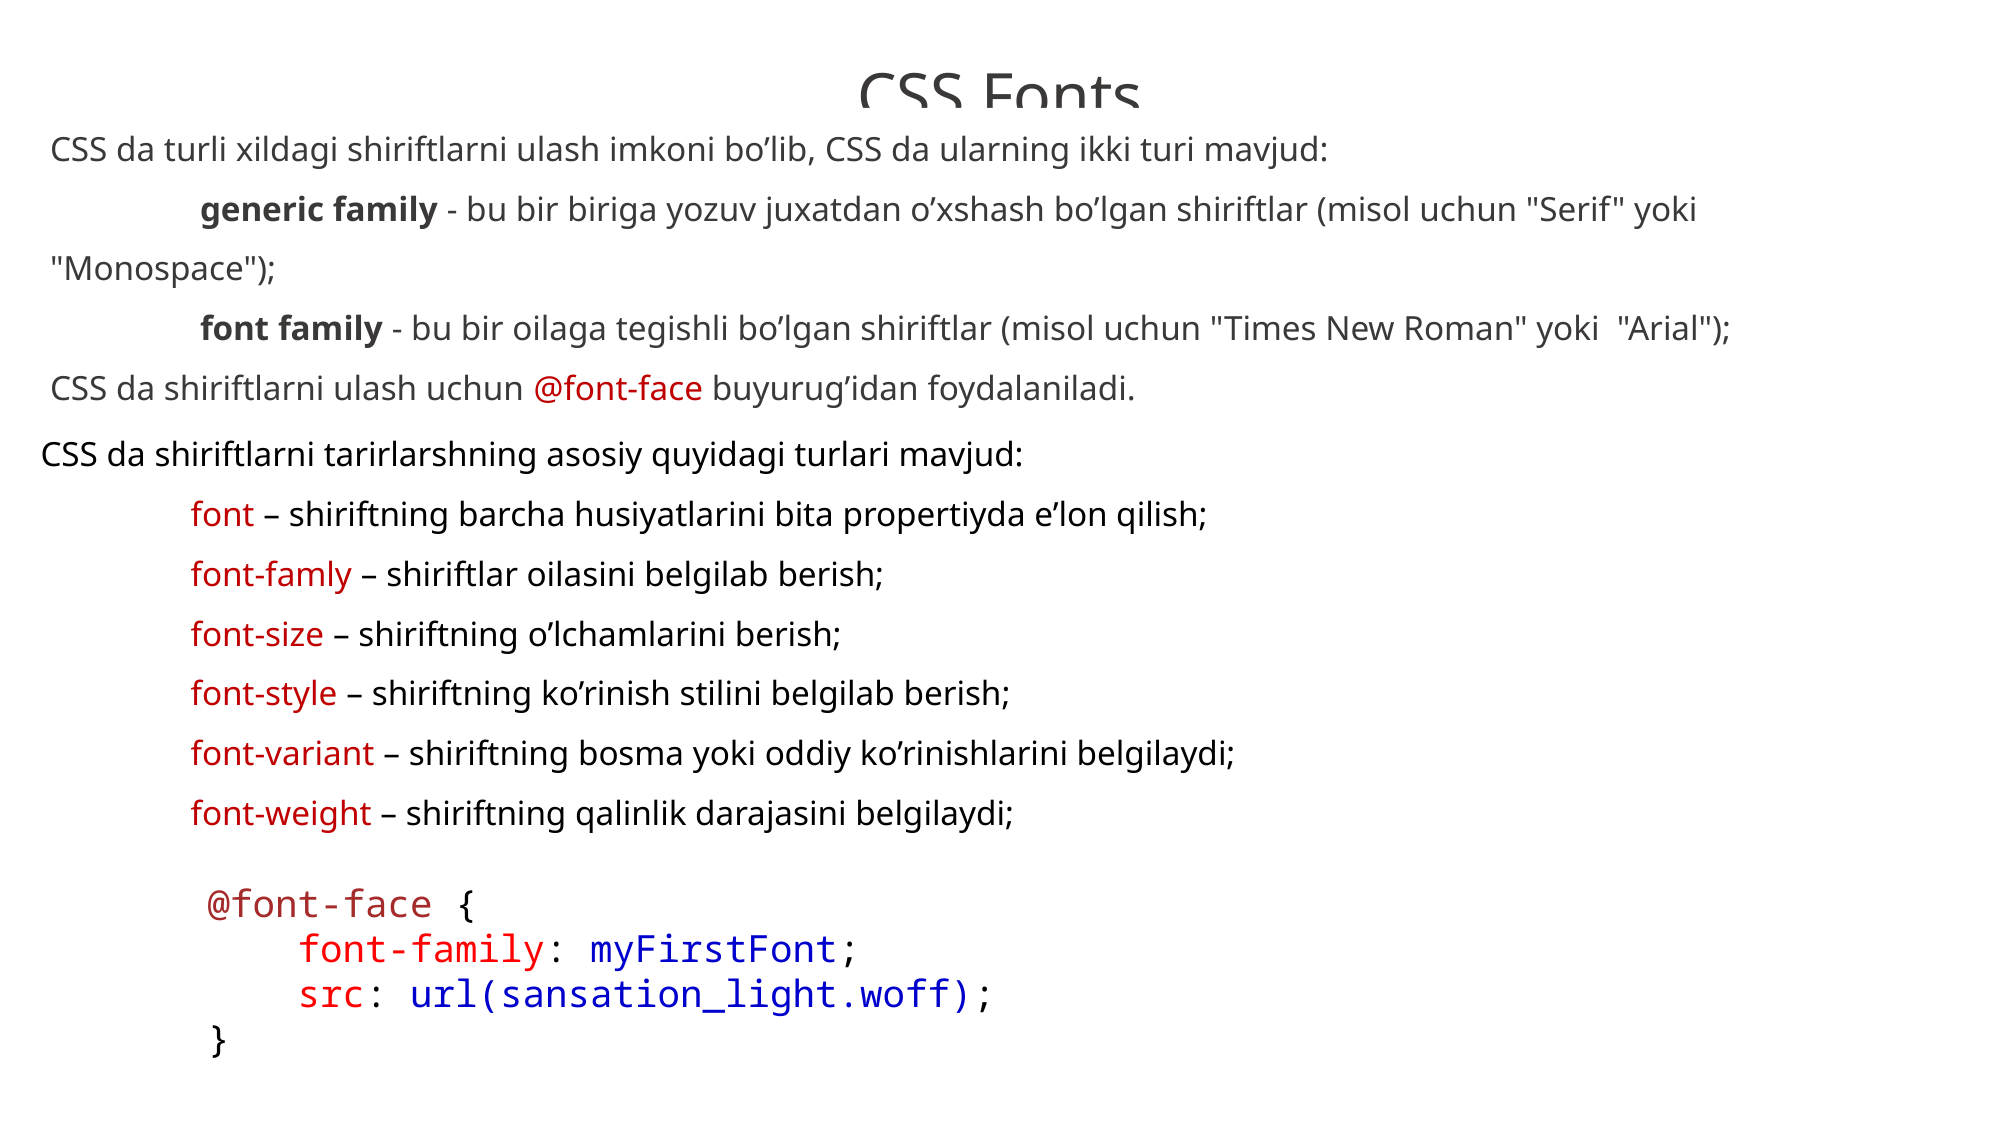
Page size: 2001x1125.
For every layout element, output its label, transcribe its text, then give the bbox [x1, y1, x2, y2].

text_box CSS da turli xildagi shiriftlarni ulash imkoni bo’lib, CSS da ularning ikki turi mavjud: generic family - bu bir biriga yozuv juxatdan o’xshash bo’lgan shiriftlar (misol uchun "Serif" yoki "Monospace"); font family - bu bir oilaga tegishli bo’lgan shiriftlar (misol uchun "Times New Roman" yoki "Arial"); CSS da shiriftlarni ulash uchun @font-face buyurug’idan foydalaniladi. [49, 107, 1929, 408]
text_box CSS Fonts [0, 48, 2000, 139]
text_box @font-face { font-family: myFirstFont; src: url(sansation_light.woff); } [192, 873, 1193, 1068]
text_box CSS da shiriftlarni tarirlarshning asosiy quyidagi turlari mavjud: font – shiriftning barcha husiyatlarini bita propertiyda e’lon qilish; font-famly – shiriftlar oilasini belgilab berish; font-size – shiriftning o’lchamlarini berish; font-style – shiriftning ko’rinish stilini belgilab berish; font-variant – shiriftning bosma yoki oddiy ko’rinishlarini belgilaydi; font-weight – shiriftning qalinlik darajasini belgilaydi; [25, 405, 1252, 840]
